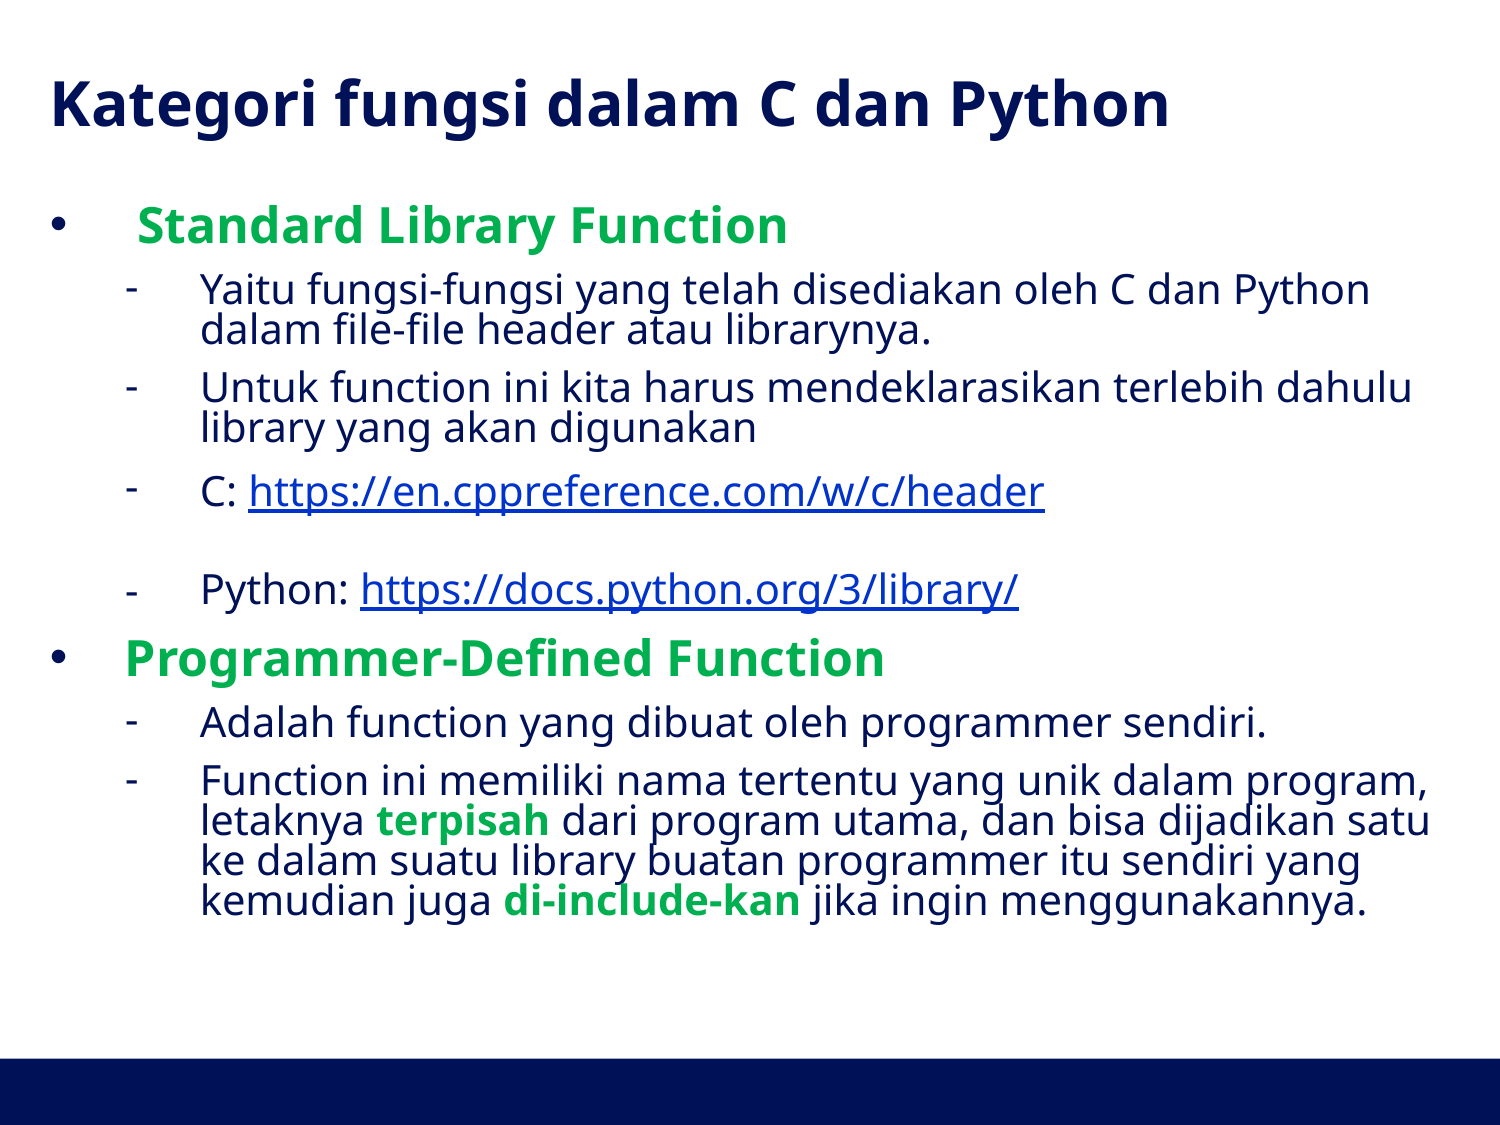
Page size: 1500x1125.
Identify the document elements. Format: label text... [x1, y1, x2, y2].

list Standard Library Function Yaitu fungsi-fungsi yang telah disediakan oleh C dan Python dalam file-file header atau librarynya. Untuk function ini kita harus mendeklarasikan terlebih dahulu library yang akan digunakan C: https://en.cppreference.com/w/c/header Python: https://docs.python.org/3/library/ Programmer-Defined Function Adalah function yang dibuat oleh programmer sendiri. Function ini memiliki nama tertentu yang unik dalam program, letaknya terpisah dari program utama, dan bisa dijadikan satu ke dalam suatu library buatan programmer itu sendiri yang kemudian juga di-include-kan jika ingin menggunakannya. [49, 205, 1451, 1035]
title Kategori fungsi dalam C dan Python [49, 66, 1451, 138]
